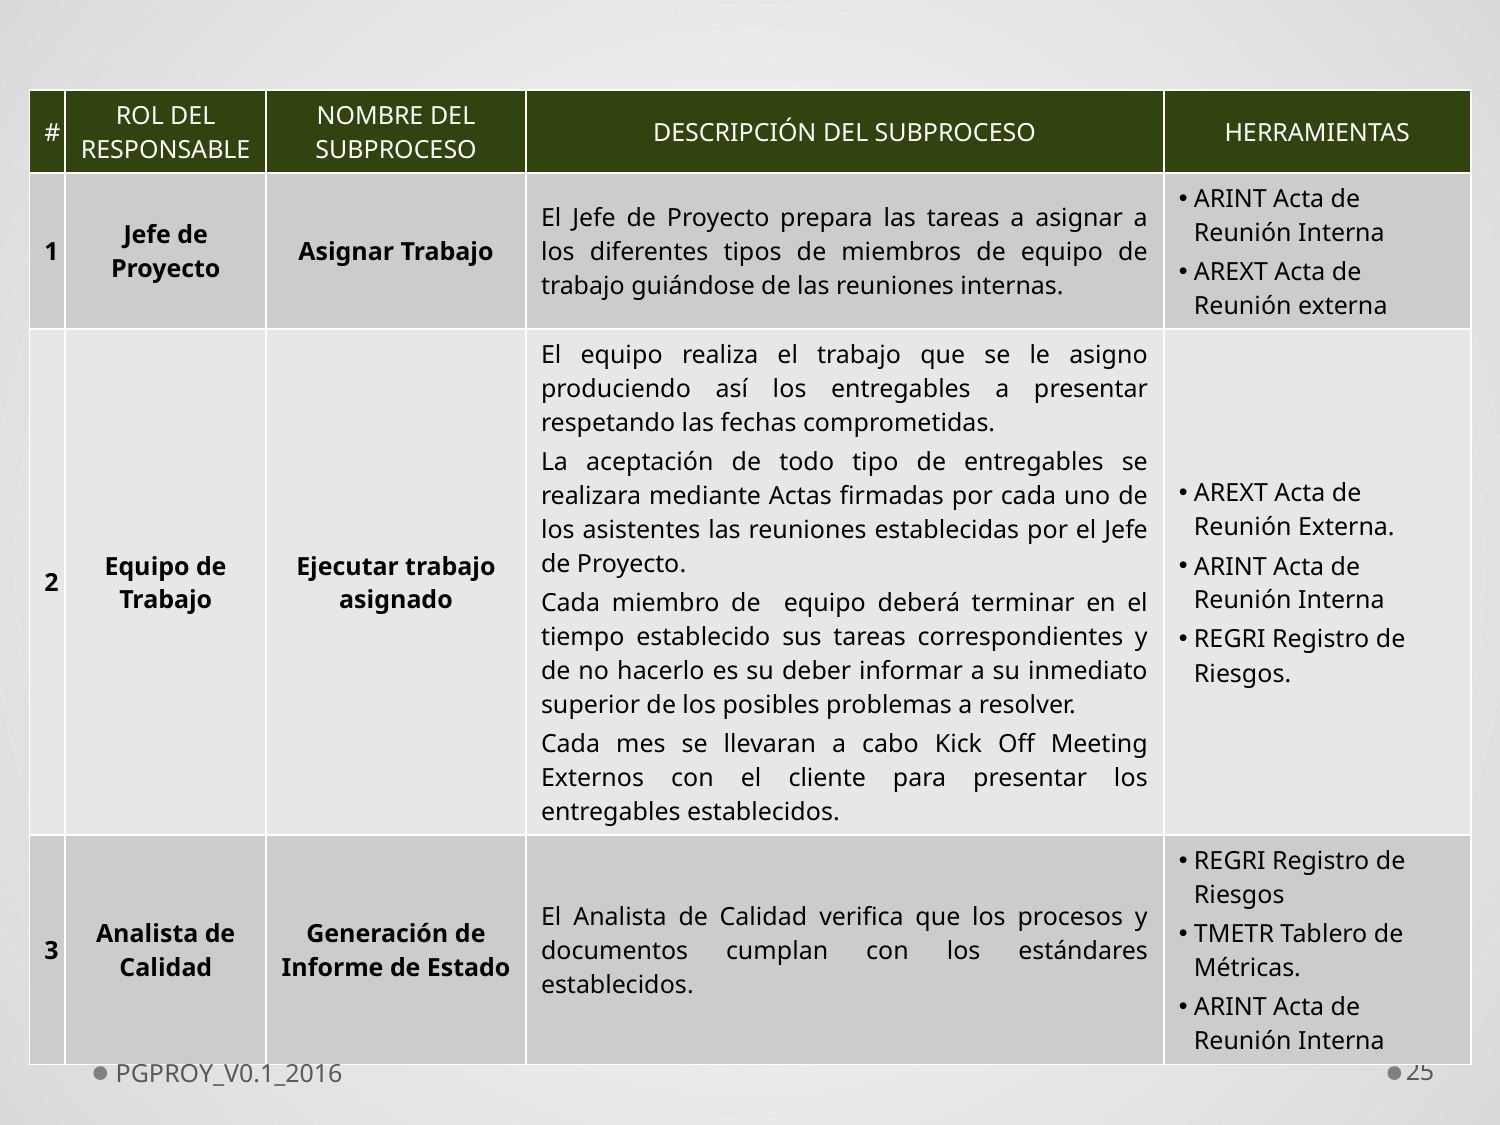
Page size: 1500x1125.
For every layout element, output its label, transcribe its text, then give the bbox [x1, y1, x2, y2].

table_header ROL DEL RESPONSABLE [66, 91, 265, 172]
table_cell Generación de Informe de Estado [267, 836, 525, 1042]
table_cell Jefe de Proyecto [66, 174, 265, 328]
table_header NOMBRE DEL SUBPROCESO [267, 91, 525, 172]
table_cell ARINT Acta de Reunión Interna AREXT Acta de Reunión externa [1165, 174, 1470, 328]
footer PGPROY_V0.1_2016 [108, 1042, 703, 1103]
table_cell El equipo realiza el trabajo que se le asigno produciendo así los entregables a presentar respetando las fechas comprometidas. La aceptación de todo tipo de entregables se realizara mediante Actas firmadas por cada uno de los asistentes las reuniones establecidas por el Jefe de Proyecto. Cada miembro de equipo deberá terminar en el tiempo establecido sus tareas correspondientes y de no hacerlo es su deber informar a su inmediato superior de los posibles problemas a resolver. Cada mes se llevaran a cabo Kick Off Meeting Externos con el cliente para presentar los entregables establecidos. [527, 330, 1163, 834]
table_cell 2 [30, 330, 64, 834]
table_cell Equipo de Trabajo [66, 330, 265, 834]
table_header HERRAMIENTAS [1165, 91, 1470, 172]
table_header DESCRIPCIÓN DEL SUBPROCESO [527, 91, 1163, 172]
table_cell 1 [30, 174, 64, 328]
table_cell El Analista de Calidad verifica que los procesos y documentos cumplan con los estándares establecidos. [527, 836, 1163, 1064]
table_cell Asignar Trabajo [267, 174, 525, 328]
slide_number 25 [1401, 1042, 1494, 1103]
table_cell AREXT Acta de Reunión Externa. ARINT Acta de Reunión Interna REGRI Registro de Riesgos. [1165, 330, 1470, 834]
table_header # [30, 91, 64, 172]
table_cell Ejecutar trabajo asignado [267, 330, 525, 834]
table_cell Analista de Calidad [66, 836, 265, 1064]
table_cell El Jefe de Proyecto prepara las tareas a asignar a los diferentes tipos de miembros de equipo de trabajo guiándose de las reuniones internas. [527, 174, 1163, 328]
table_cell REGRI Registro de Riesgos TMETR Tablero de Métricas. ARINT Acta de Reunión Interna [1165, 836, 1470, 1064]
table_cell 3 [30, 836, 64, 1064]
